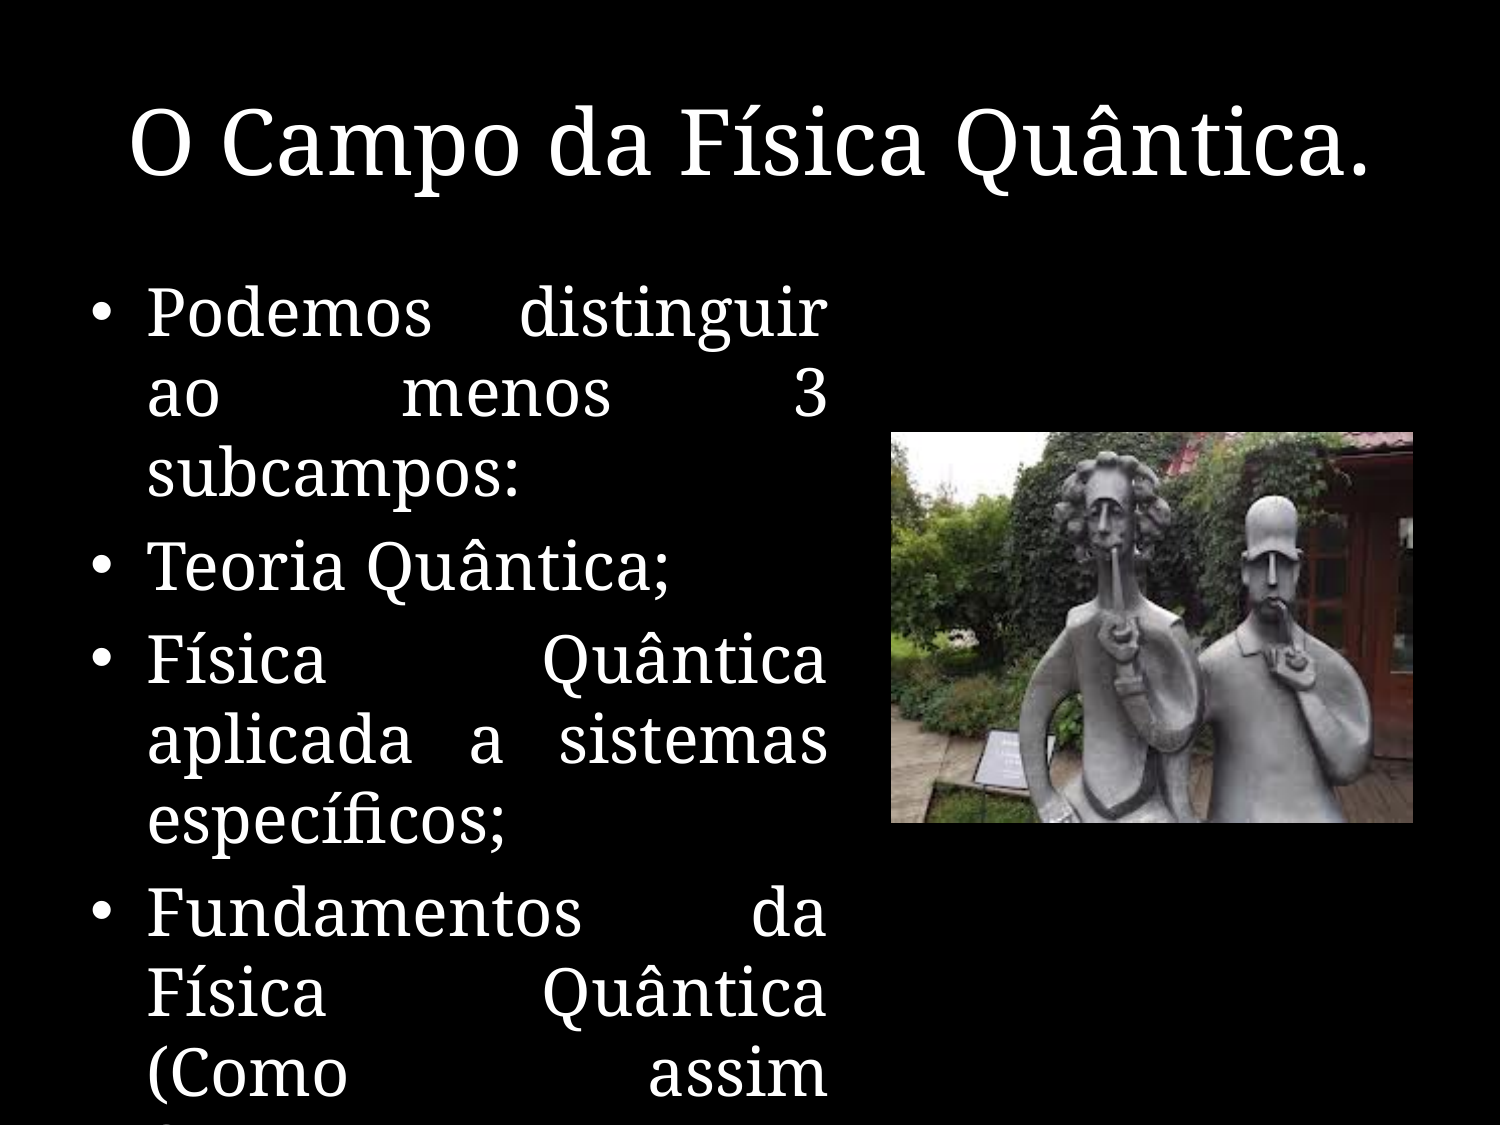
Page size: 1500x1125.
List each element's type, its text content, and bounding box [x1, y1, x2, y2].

picture [891, 432, 1413, 823]
list Podemos distinguir ao menos 3 subcampos: Teoria Quântica; Física Quântica aplicada a sistemas específicos; Fundamentos da Física Quântica (Como assim fundamentos?) [74, 262, 845, 1059]
title O Campo da Física Quântica. [74, 44, 1426, 233]
